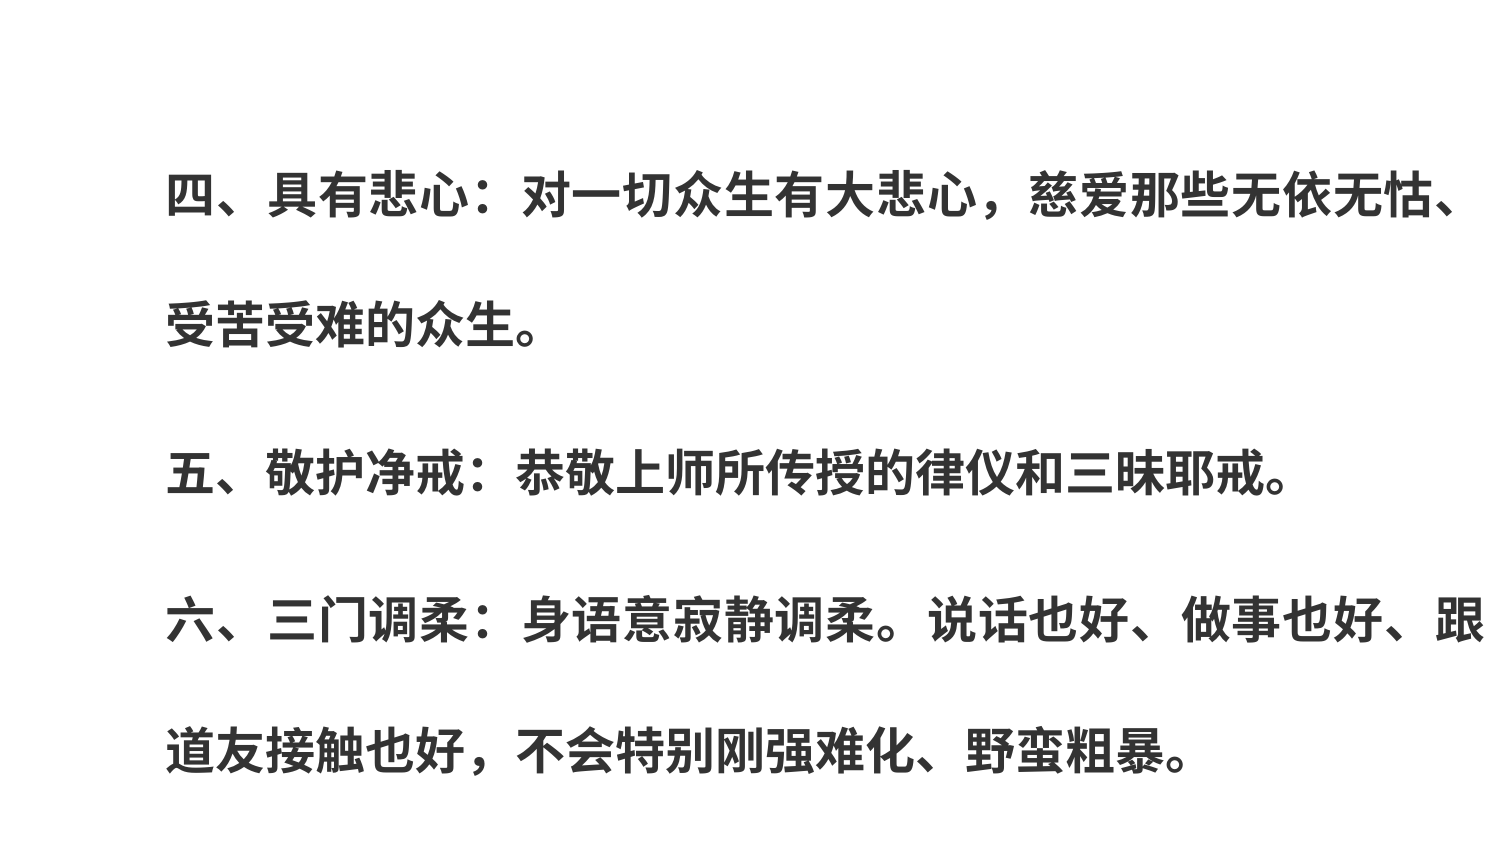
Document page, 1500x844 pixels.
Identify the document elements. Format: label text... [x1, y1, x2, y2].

text_box 四、具有悲心：对一切众生有大悲心，慈爱那些无依无怙、受苦受难的众生。 五、敬护净戒：恭敬上师所传授的律仪和三昧耶戒。 六、三门调柔：身语意寂静调柔。说话也好、做事也好、跟道友接触也好，不会特别刚强难化、野蛮粗暴。 [150, 77, 1500, 791]
